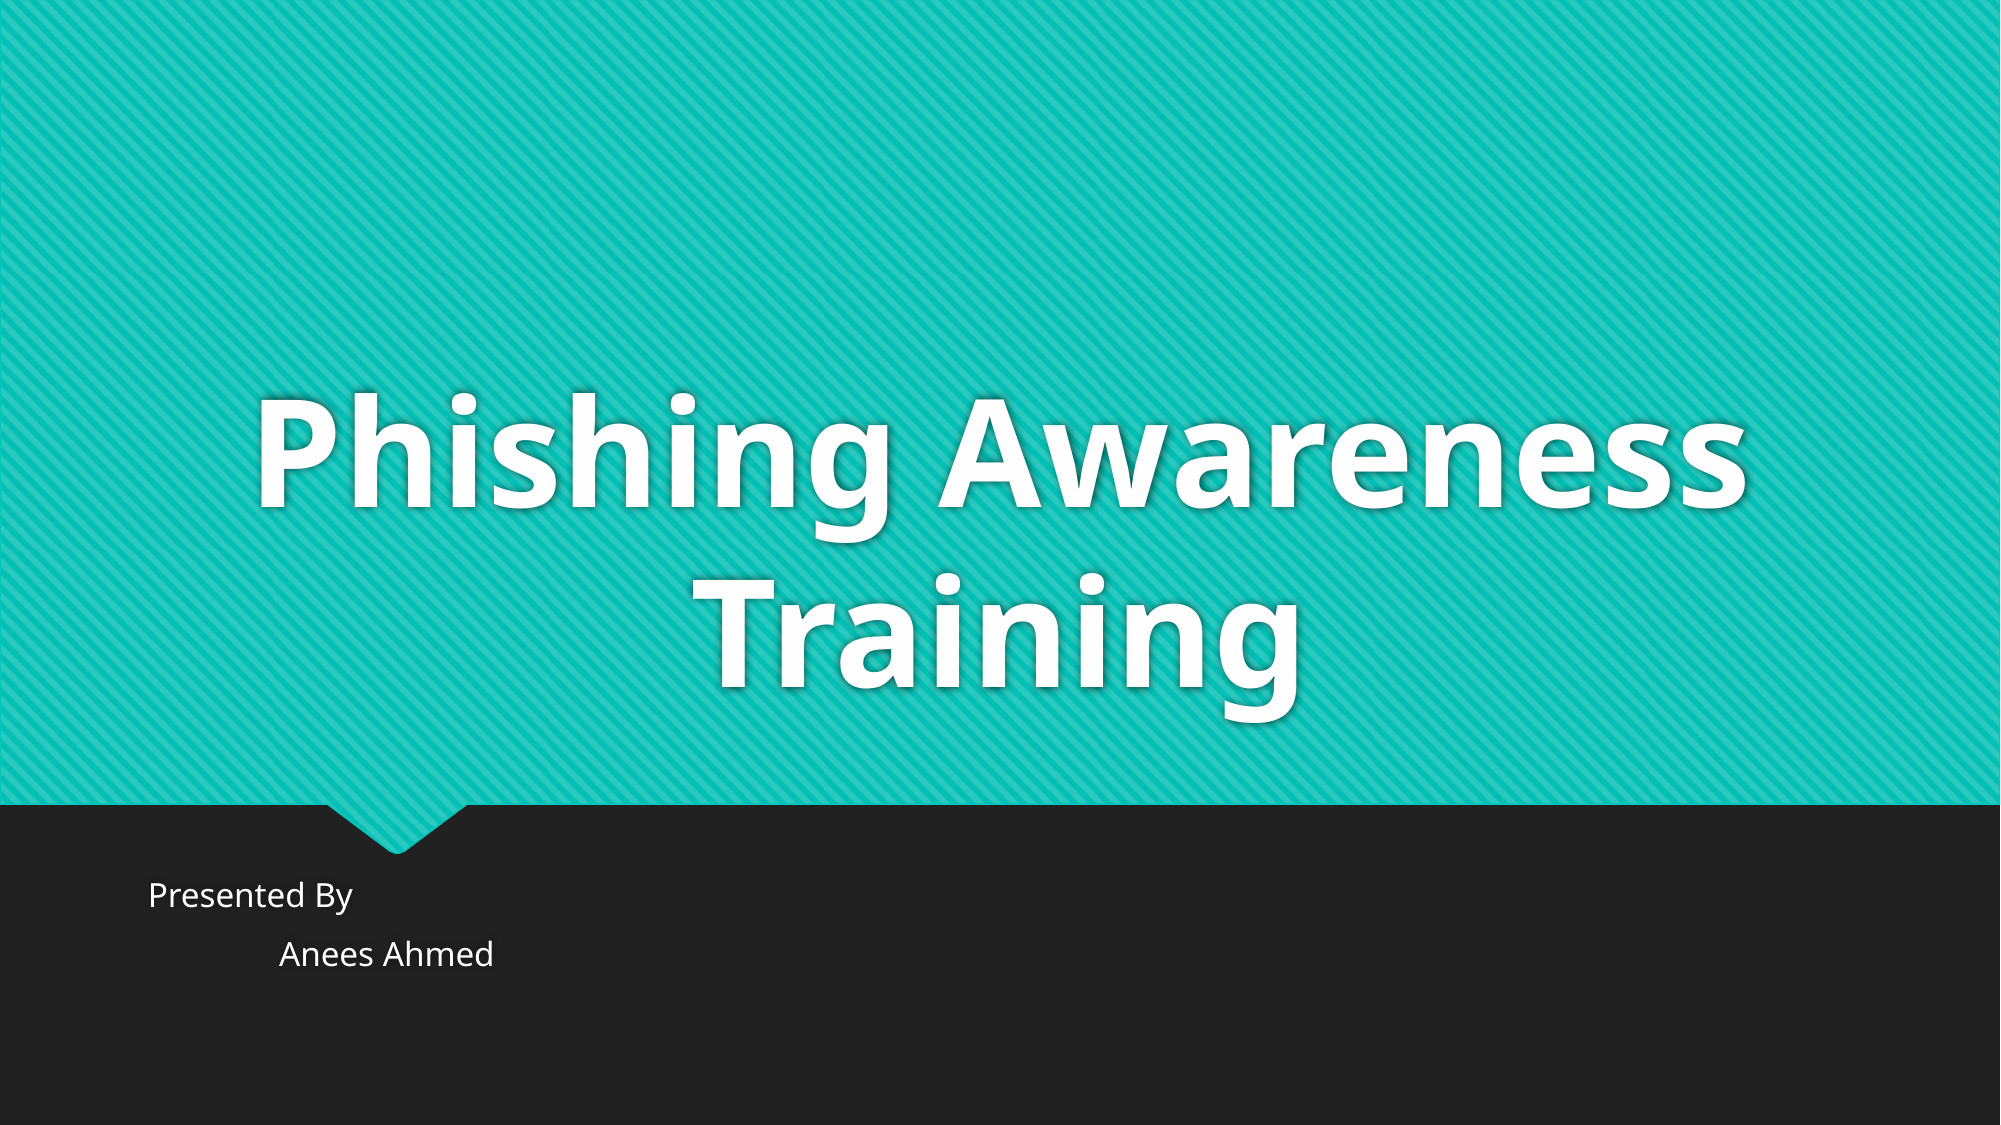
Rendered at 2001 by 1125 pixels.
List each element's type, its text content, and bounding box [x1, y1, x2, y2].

title Phishing Awareness Training [132, 237, 1868, 726]
subtitle Presented By Anees Ahmed [132, 866, 1868, 986]
